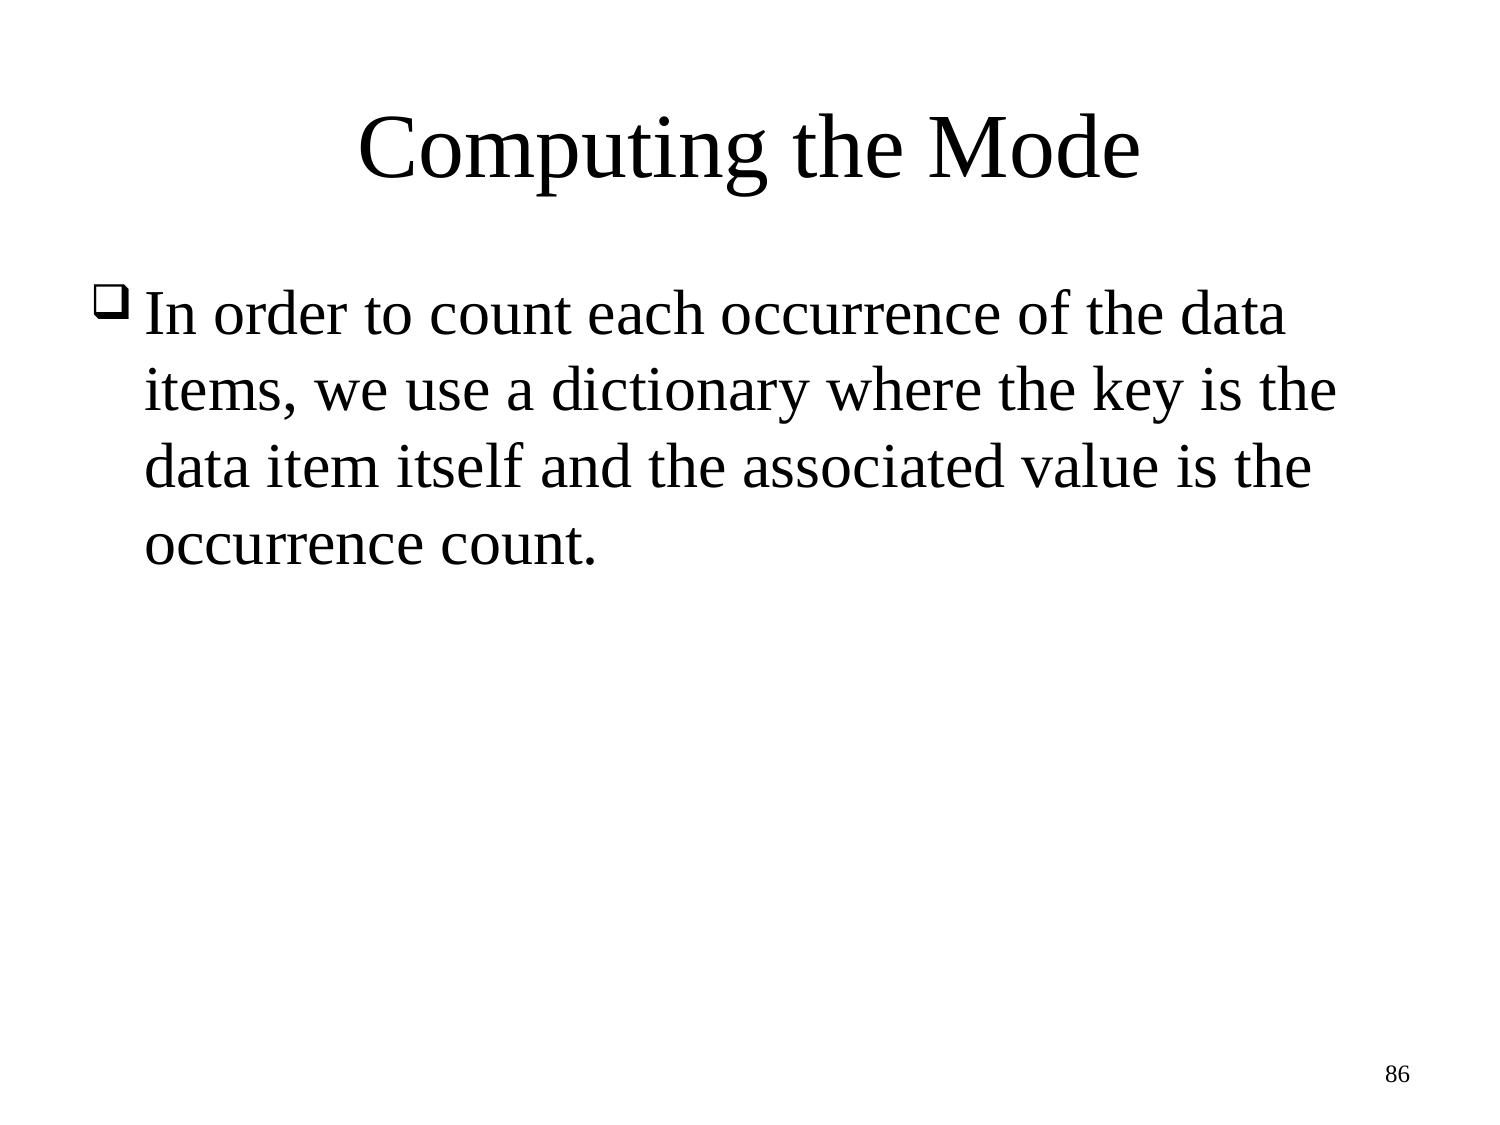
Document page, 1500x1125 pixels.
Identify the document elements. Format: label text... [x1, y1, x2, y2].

title Computing the Mode [112, 46, 1388, 235]
slide_number 86 [1074, 1042, 1425, 1103]
list In order to count each occurrence of the data items, we use a dictionary where the key is the data item itself and the associated value is the occurrence count. [75, 262, 1425, 588]
